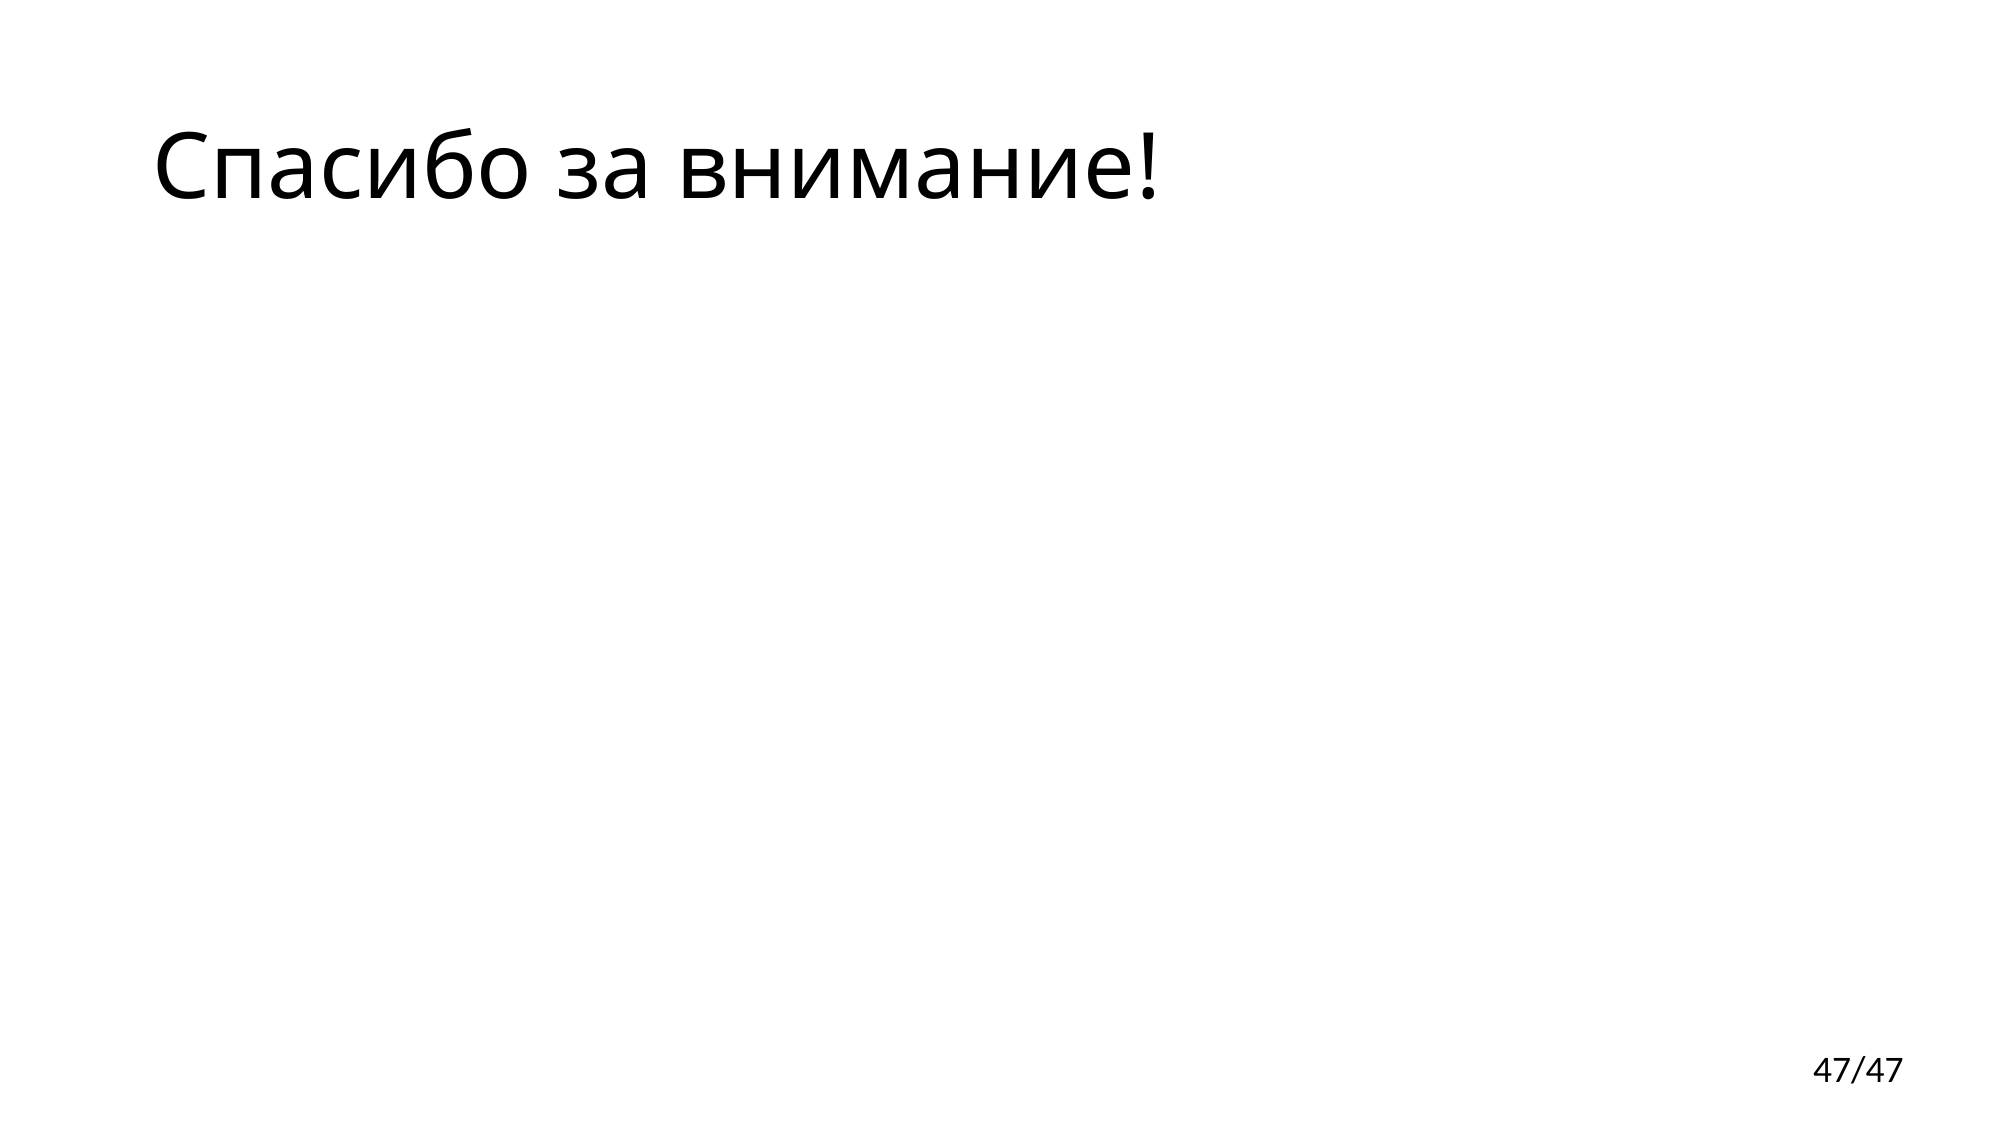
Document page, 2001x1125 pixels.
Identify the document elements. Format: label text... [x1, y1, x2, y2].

title Спасибо за внимание! [137, 59, 1863, 278]
